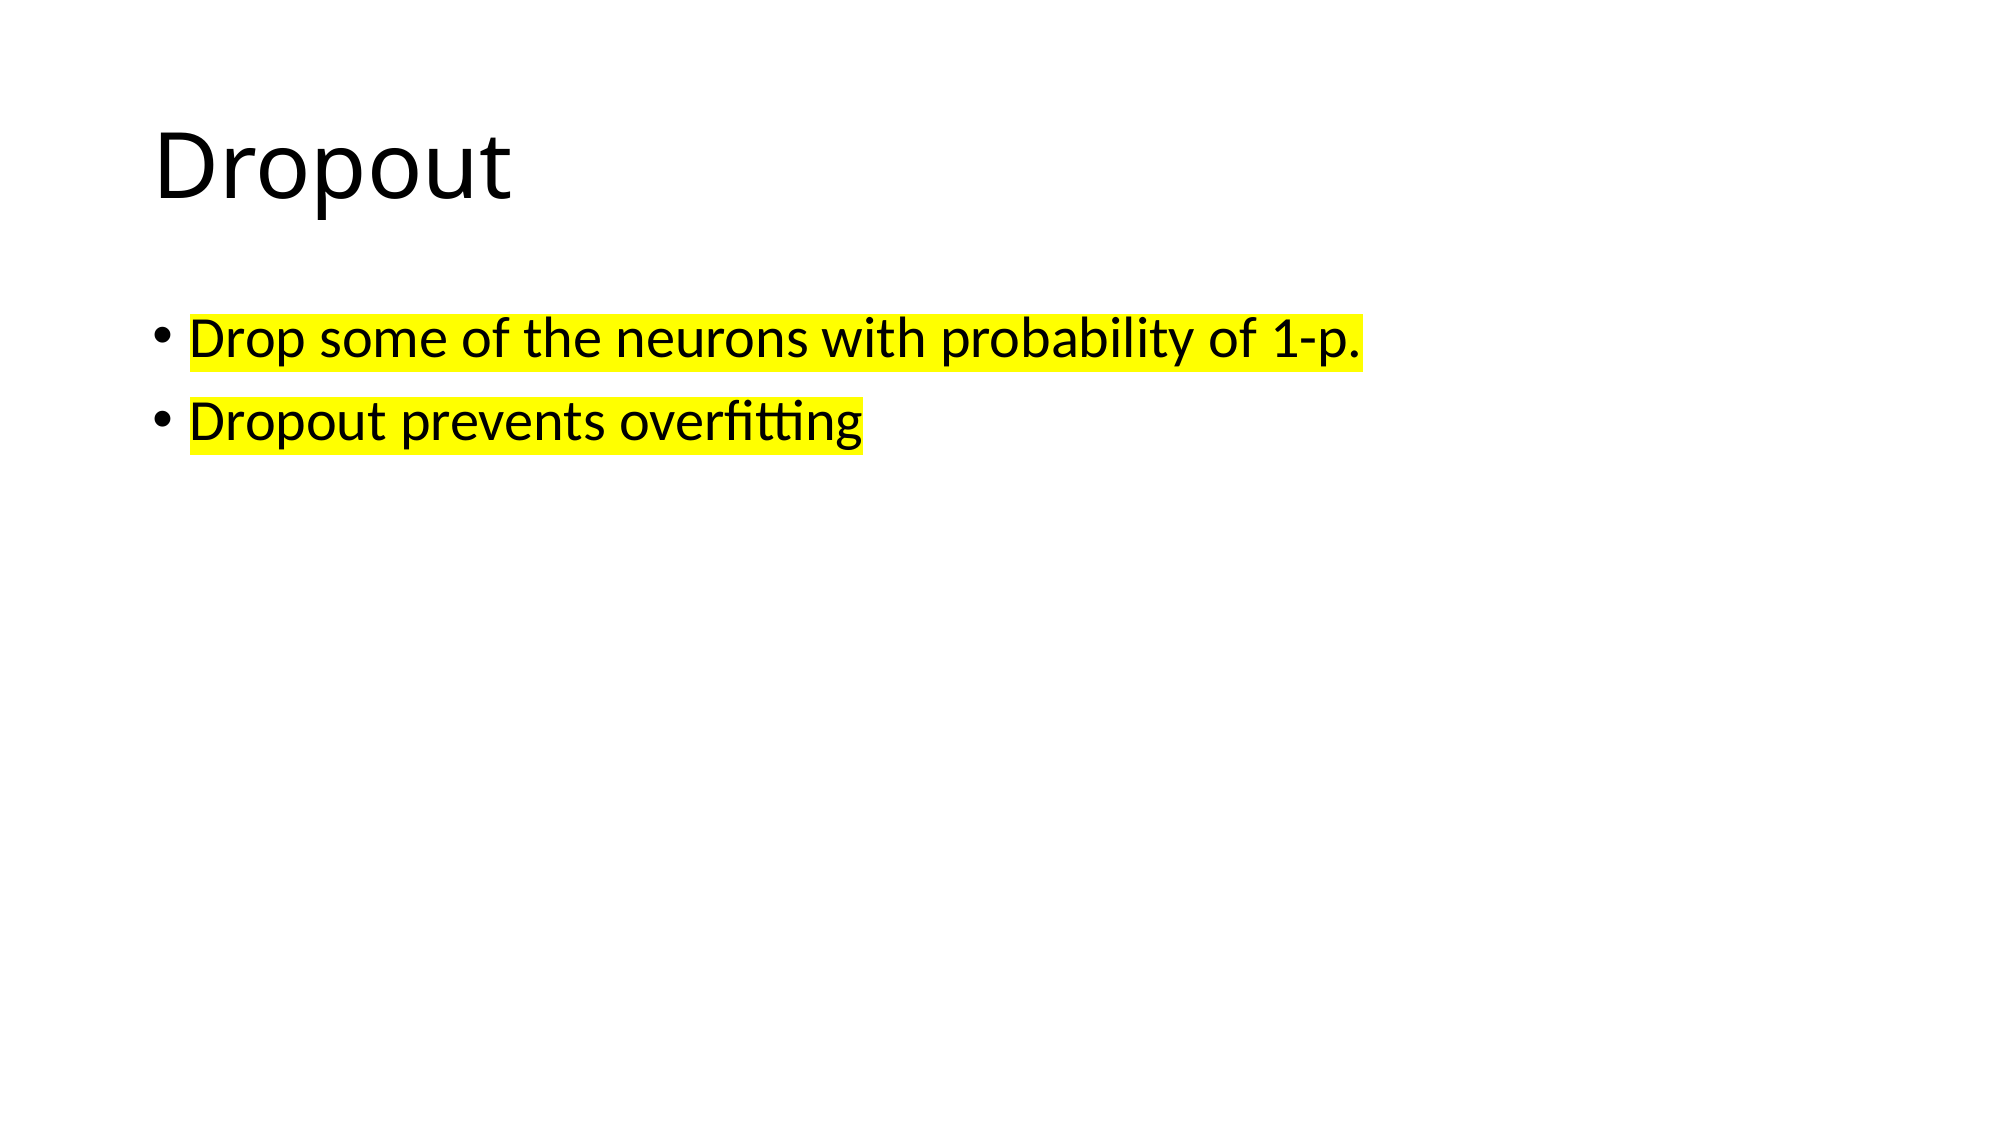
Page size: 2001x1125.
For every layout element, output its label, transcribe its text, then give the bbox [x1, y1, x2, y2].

title Dropout [137, 59, 1863, 278]
list Drop some of the neurons with probability of 1-p. Dropout prevents overfitting [137, 299, 1863, 1014]
